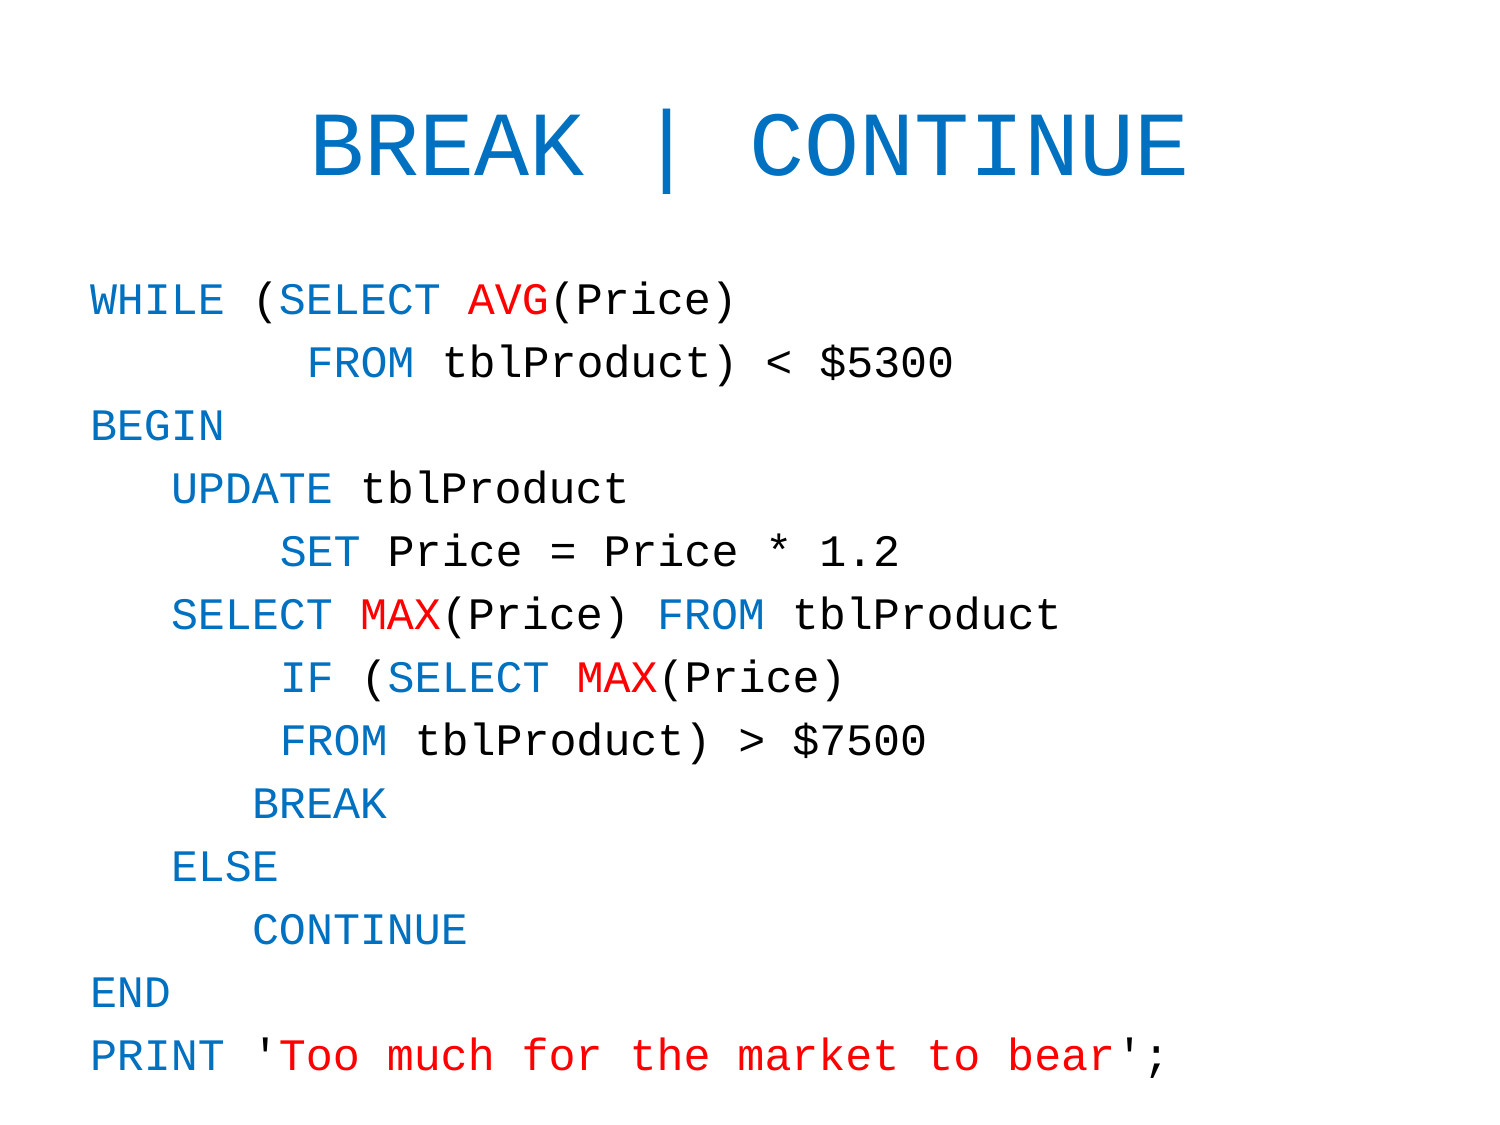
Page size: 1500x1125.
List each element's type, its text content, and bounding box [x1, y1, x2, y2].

title BREAK | CONTINUE [75, 45, 1425, 233]
list WHILE (SELECT AVG(Price) FROM tblProduct) < $5300 BEGIN UPDATE tblProduct SET Price = Price * 1.2 SELECT MAX(Price) FROM tblProduct IF (SELECT MAX(Price) FROM tblProduct) > $7500 BREAK ELSE CONTINUE END PRINT 'Too much for the market to bear'; [75, 262, 1500, 1088]
